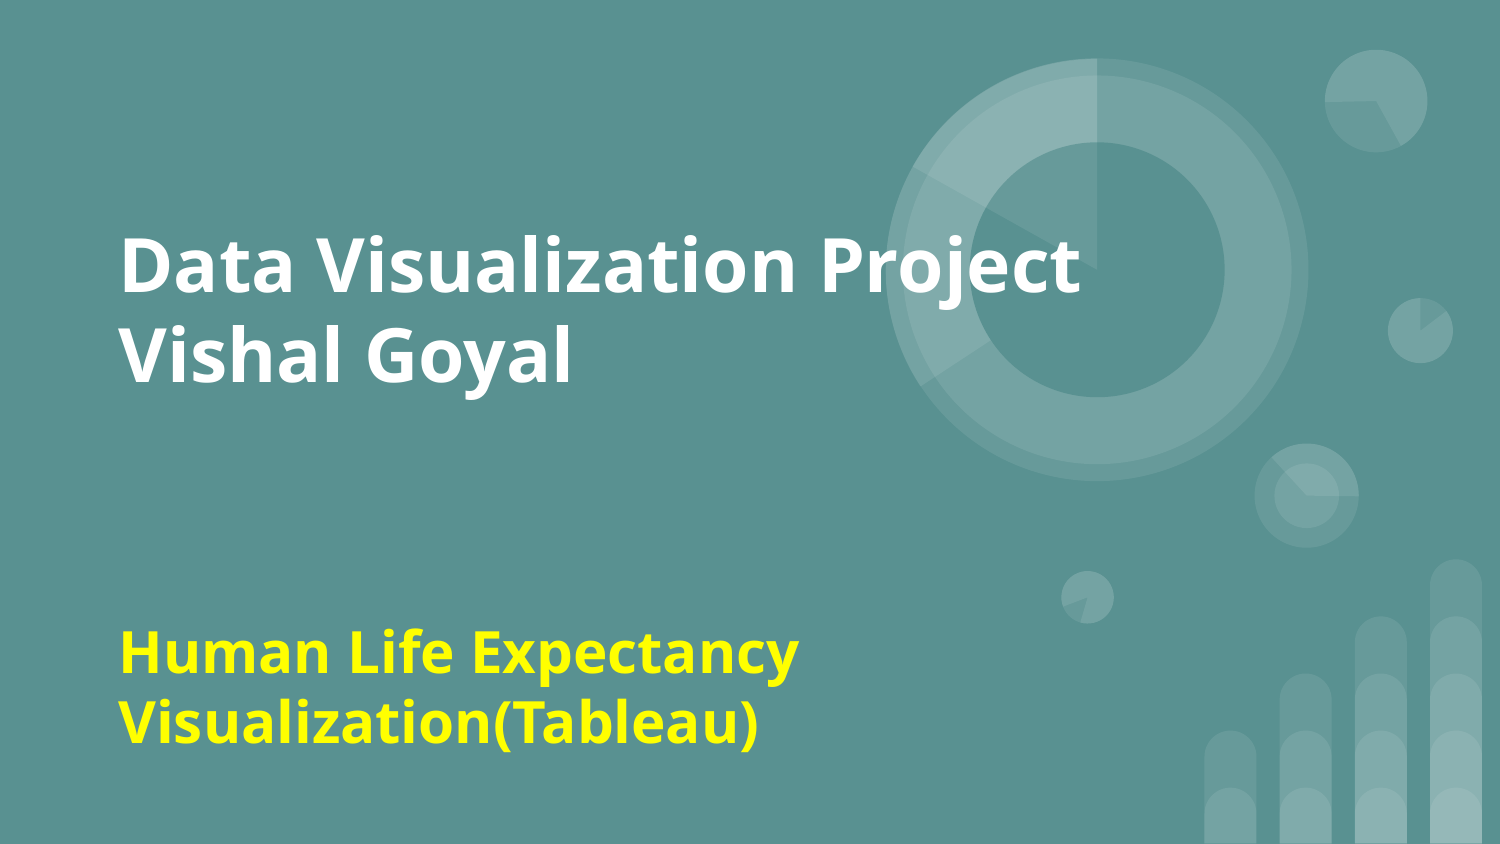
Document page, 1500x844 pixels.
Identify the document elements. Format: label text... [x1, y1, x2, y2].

subtitle Human Life Expectancy Visualization(Tableau) [103, 600, 1425, 715]
title Data Visualization Project Vishal Goyal [103, 57, 1399, 468]
